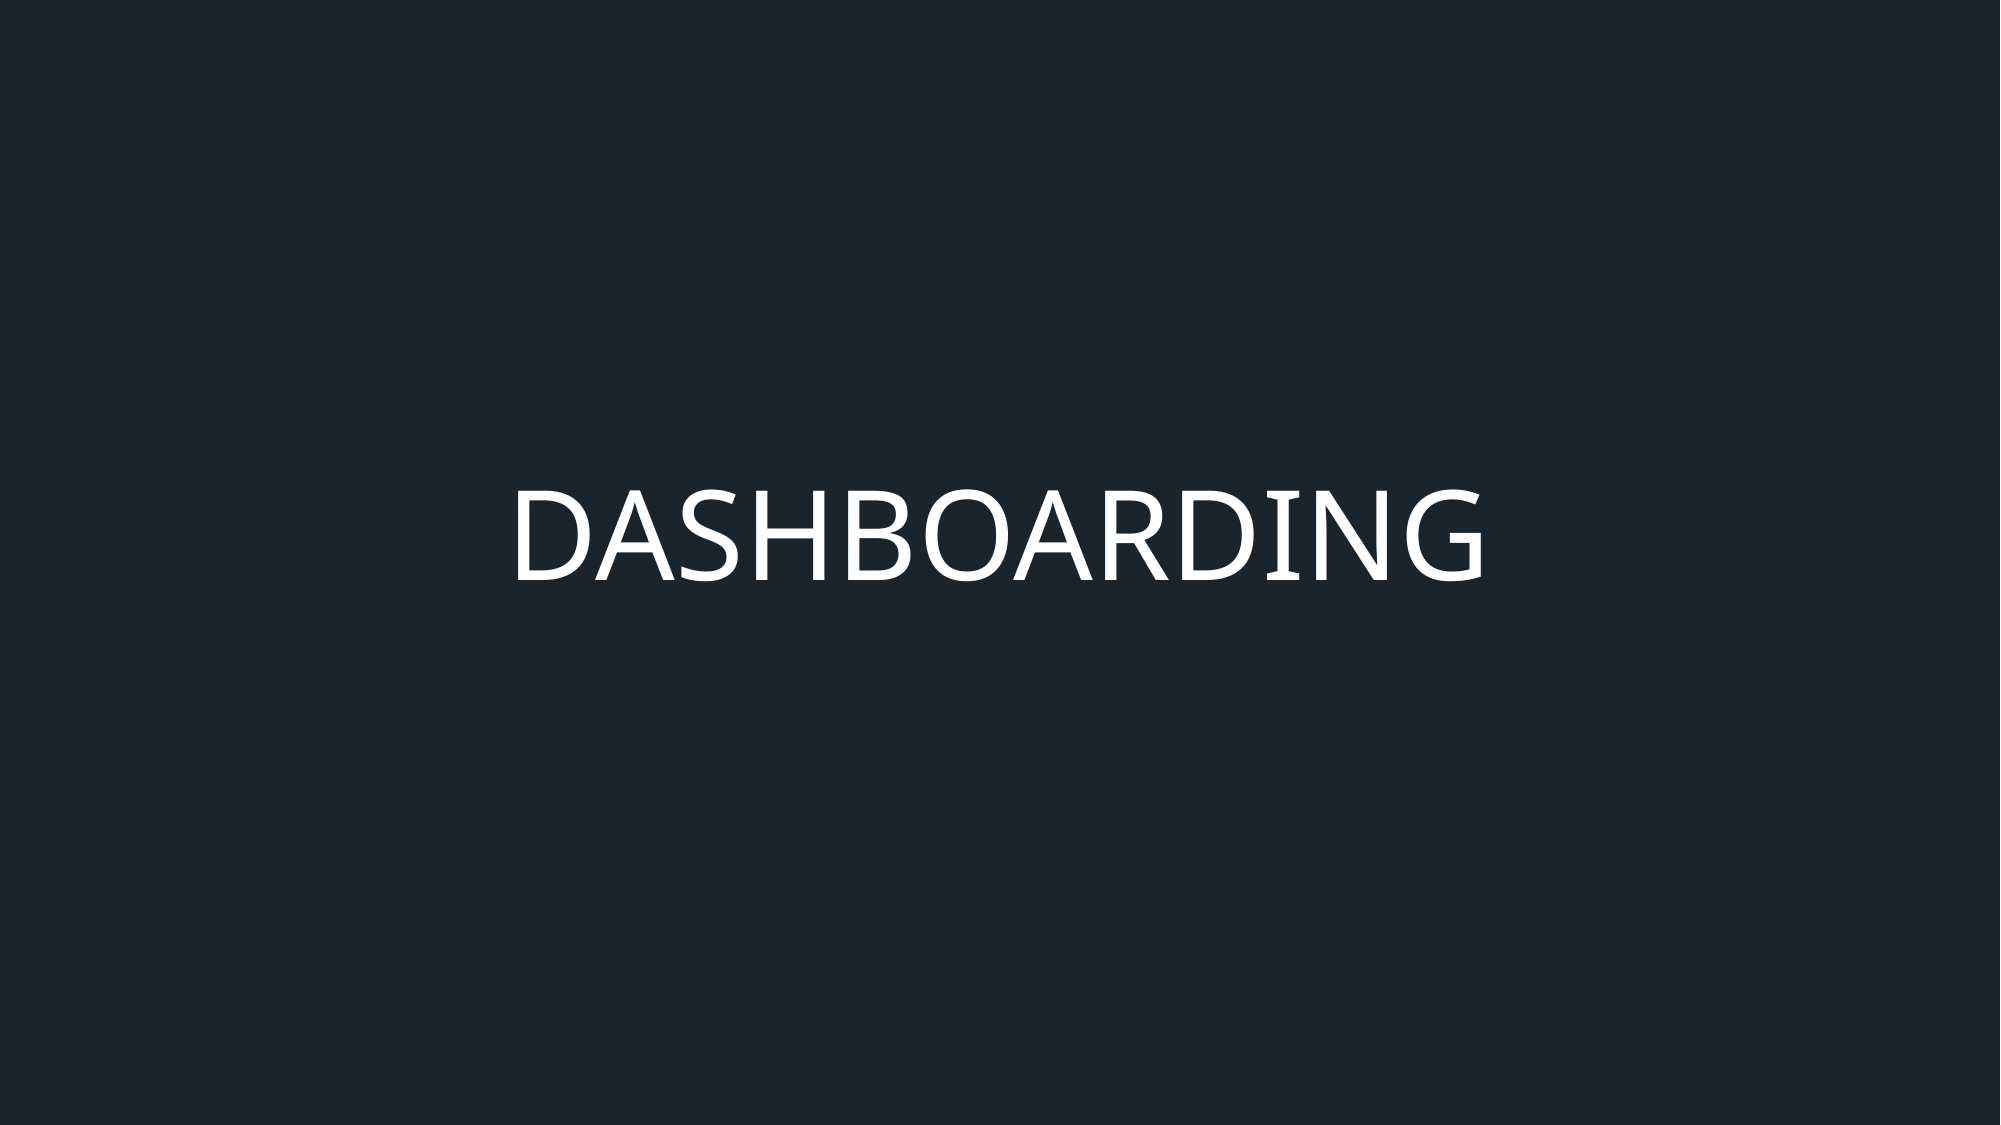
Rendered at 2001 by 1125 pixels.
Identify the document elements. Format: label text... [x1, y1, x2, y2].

title DASHBOARDING [136, 448, 1862, 615]
